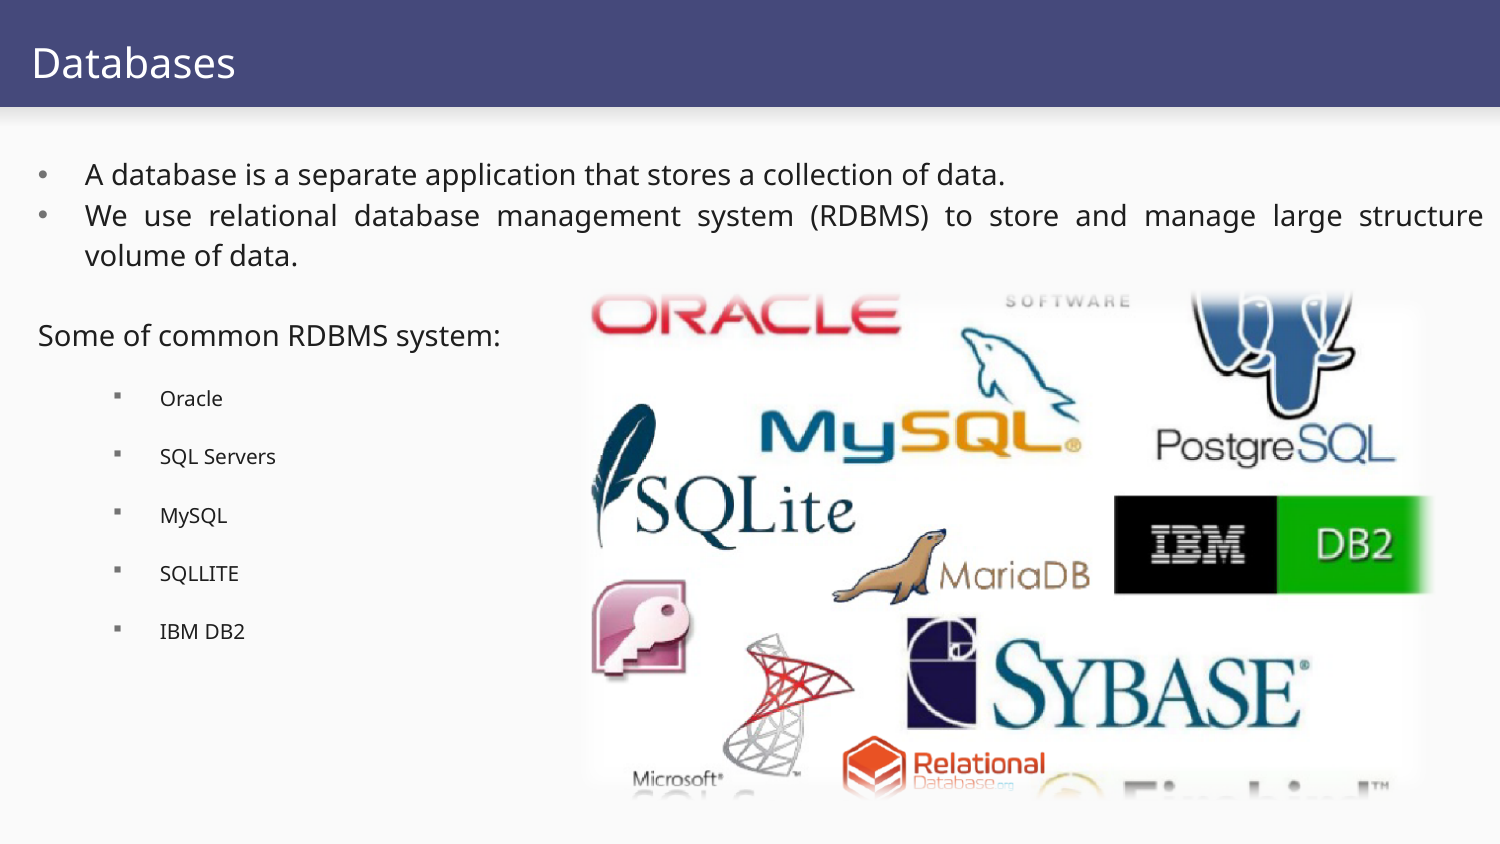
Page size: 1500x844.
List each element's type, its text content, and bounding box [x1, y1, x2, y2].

list A database is a separate application that stores a collection of data. We use relational database management system (RDBMS) to store and manage large structure volume of data. Some of common RDBMS system: Oracle SQL Servers MySQL SQLLITE IBM DB2 [0, 101, 1500, 314]
title Databases [16, 2, 1464, 101]
picture [569, 287, 1437, 802]
